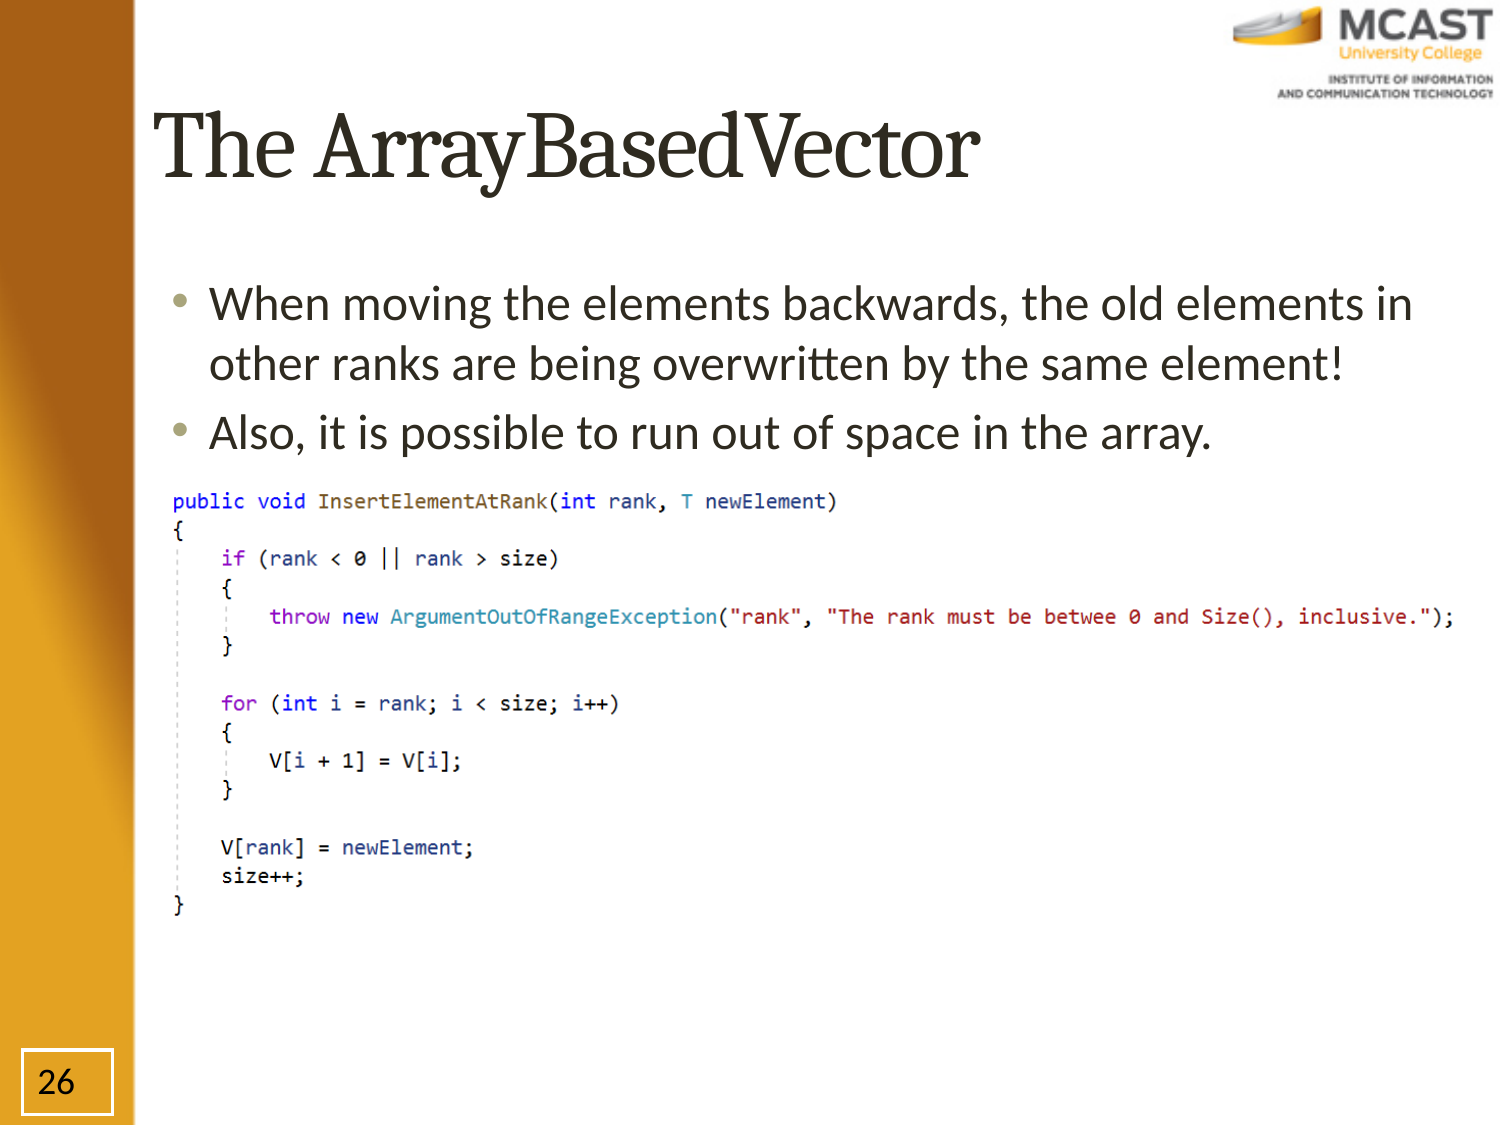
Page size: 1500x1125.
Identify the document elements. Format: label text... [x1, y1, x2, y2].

title The ArrayBasedVector [137, 45, 1263, 233]
picture [168, 486, 1470, 929]
text_box 26 [22, 1049, 113, 1115]
picture [0, 0, 1500, 1125]
list When moving the elements backwards, the old elements in other ranks are being overwritten by the same element! Also, it is possible to run out of space in the array. [137, 262, 1500, 1050]
